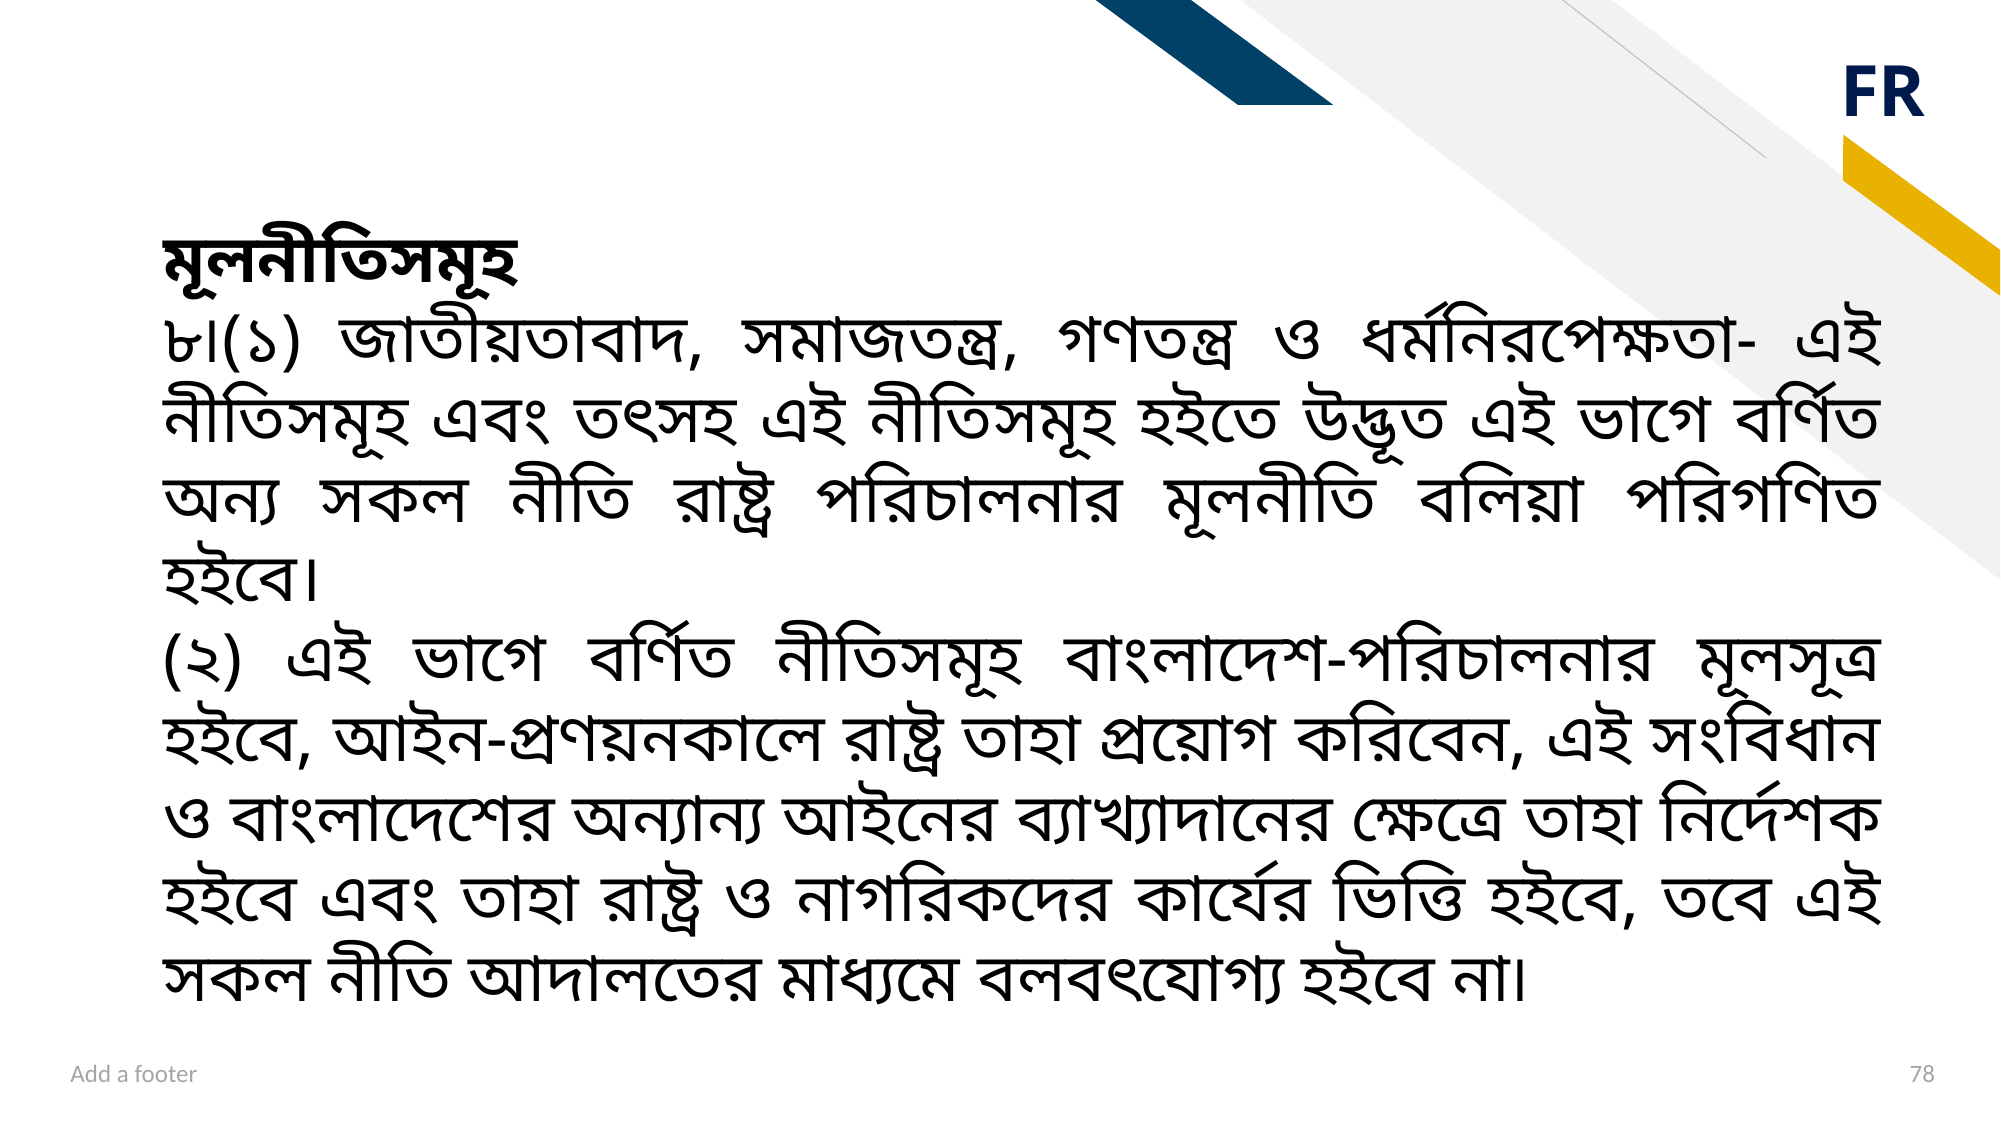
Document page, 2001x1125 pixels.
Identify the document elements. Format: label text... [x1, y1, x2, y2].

text_box মূলনীতিসমূহ ৮৷(১) জাতীয়তাবাদ, সমাজতন্ত্র, গণতন্ত্র ও ধর্মনিরপেক্ষতা- এই নীতিসমূহ এবং তৎসহ এই নীতিসমূহ হইতে উদ্ভূত এই ভাগে বর্ণিত অন্য সকল নীতি রাষ্ট্র পরিচালনার মূলনীতি বলিয়া পরিগণিত হইবে। (২) এই ভাগে বর্ণিত নীতিসমূহ বাংলাদেশ-পরিচালনার মূলসূত্র হইবে, আইন-প্রণয়নকালে রাষ্ট্র তাহা প্রয়োগ করিবেন, এই সংবিধান ও বাংলাদেশের অন্যান্য আইনের ব্যাখ্যাদানের ক্ষেত্রে তাহা নির্দেশক হইবে এবং তাহা রাষ্ট্র ও নাগরিকদের কার্যের ভিত্তি হইবে, তবে এই সকল নীতি আদালতের মাধ্যমে বলবৎযোগ্য হইবে না৷ [148, 208, 1896, 1023]
footer Add a footer [55, 1042, 731, 1103]
slide_number 78 [1828, 1042, 1950, 1103]
